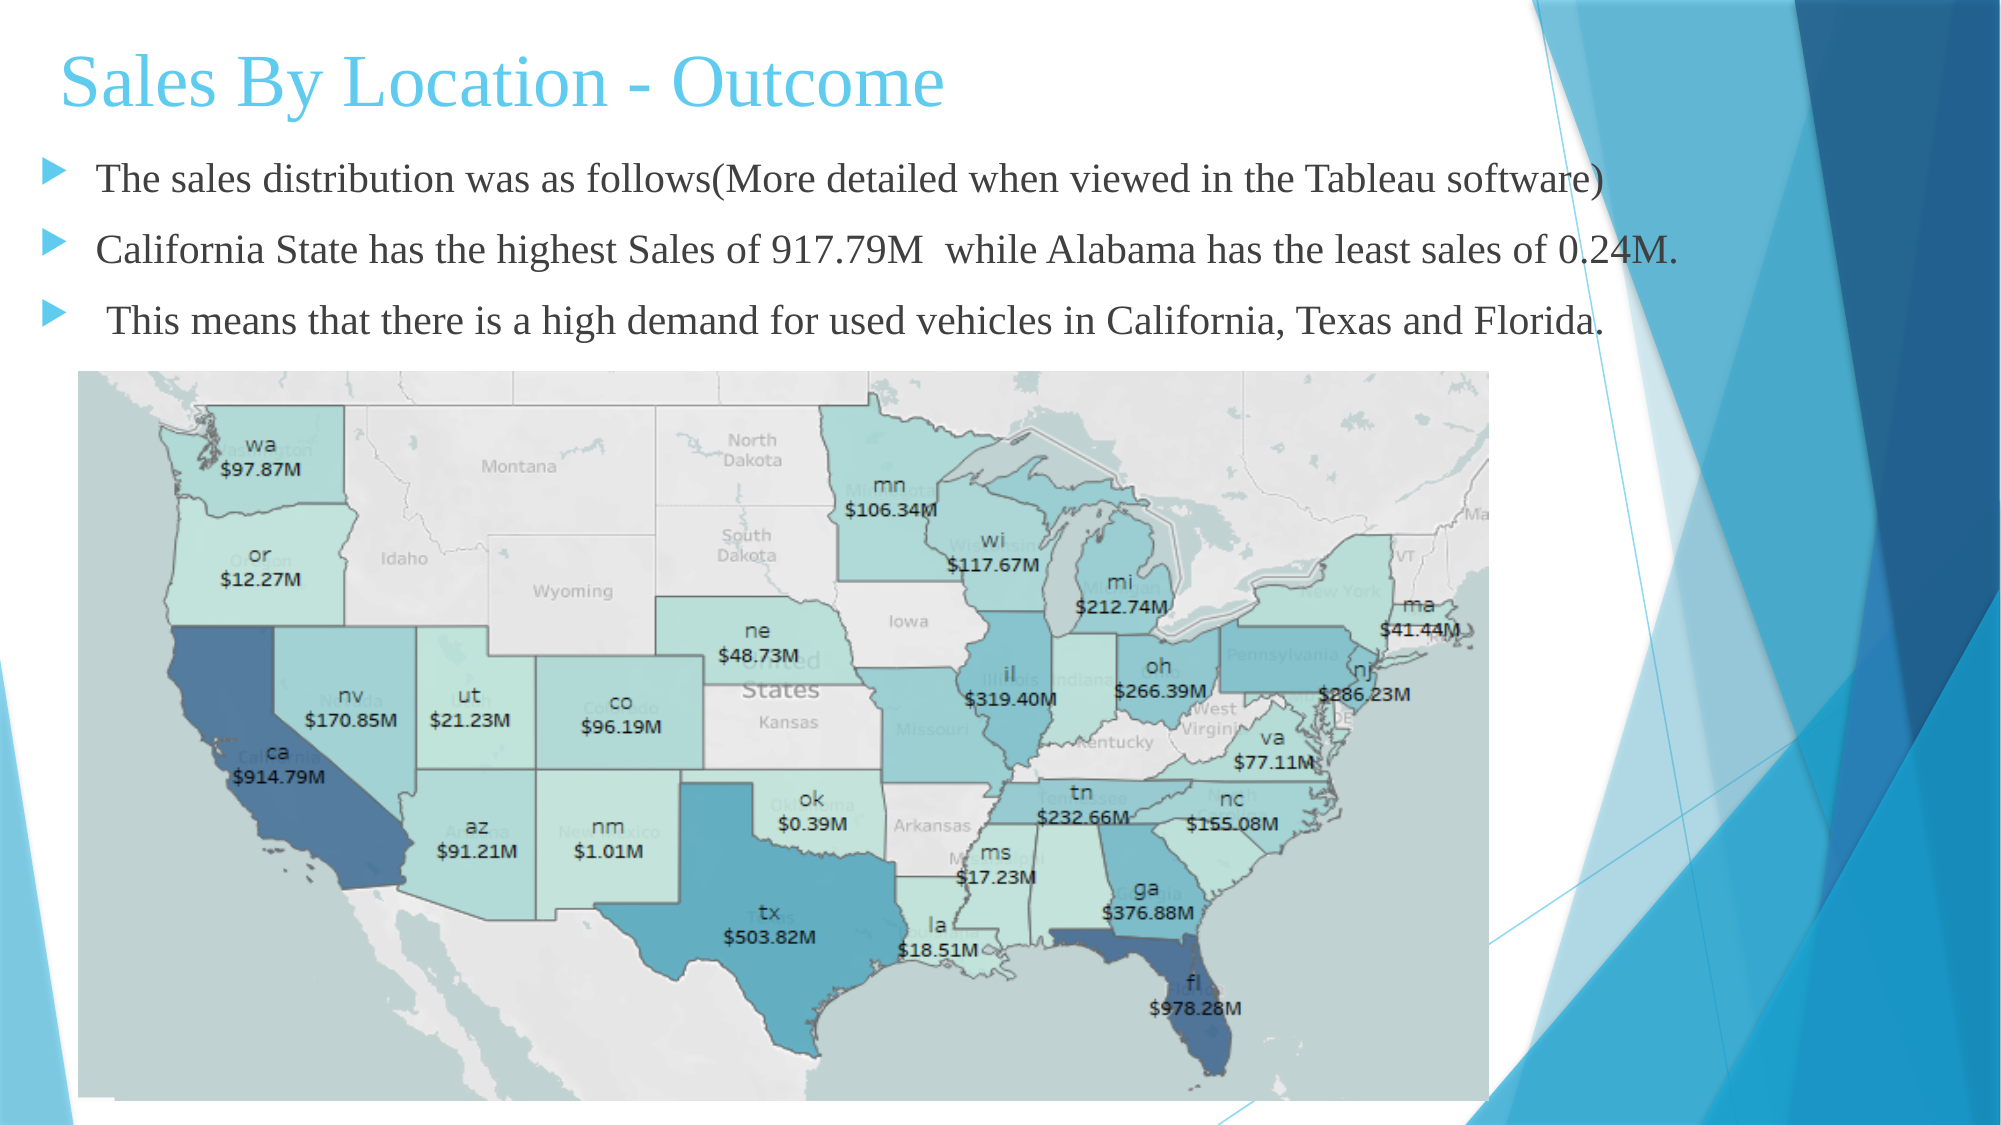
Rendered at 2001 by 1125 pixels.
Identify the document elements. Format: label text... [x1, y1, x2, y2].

picture [77, 370, 1489, 1102]
list The sales distribution was as follows(More detailed when viewed in the Tableau software) California State has the highest Sales of 917.79M while Alabama has the least sales of 0.24M. This means that there is a high demand for used vehicles in California, Texas and Florida. [24, 143, 1863, 1101]
title Sales By Location - Outcome [44, 24, 1770, 143]
